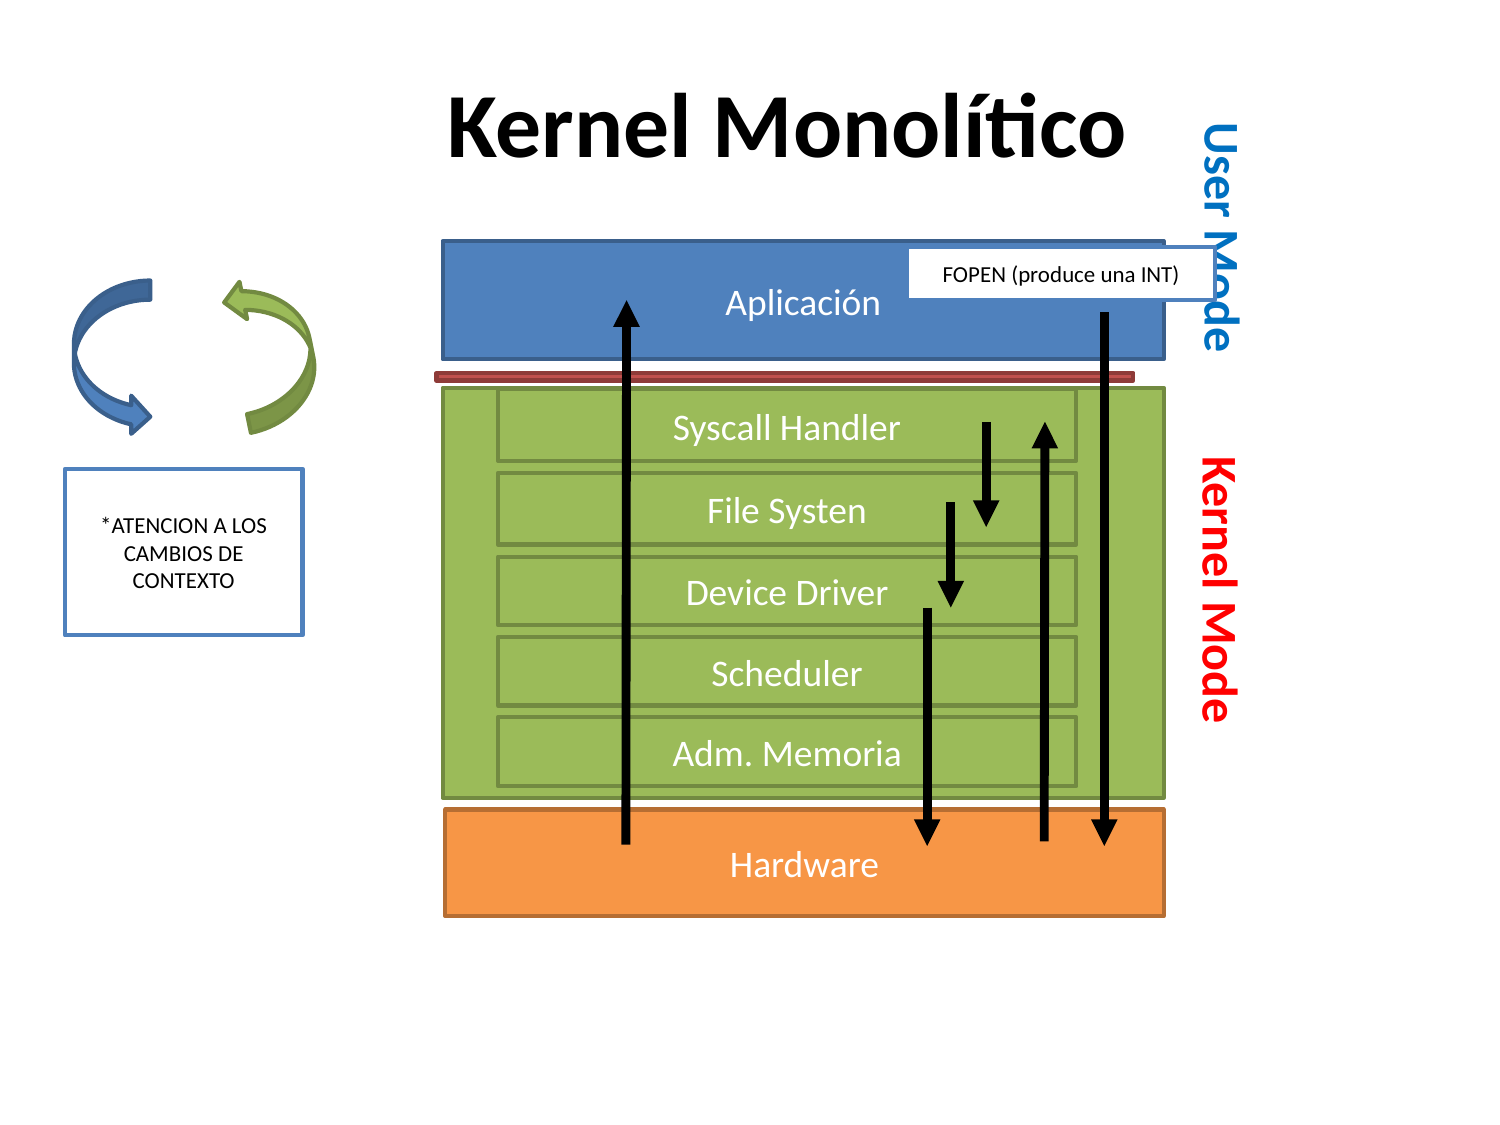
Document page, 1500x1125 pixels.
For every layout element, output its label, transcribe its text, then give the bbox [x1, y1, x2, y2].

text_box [436, 77, 1319, 917]
text_box [222, 279, 317, 435]
text_box [71, 278, 153, 436]
text_box *ATENCION A LOS CAMBIOS DE CONTEXTO [63, 467, 305, 637]
title Kernel Monolítico [112, 53, 1463, 188]
